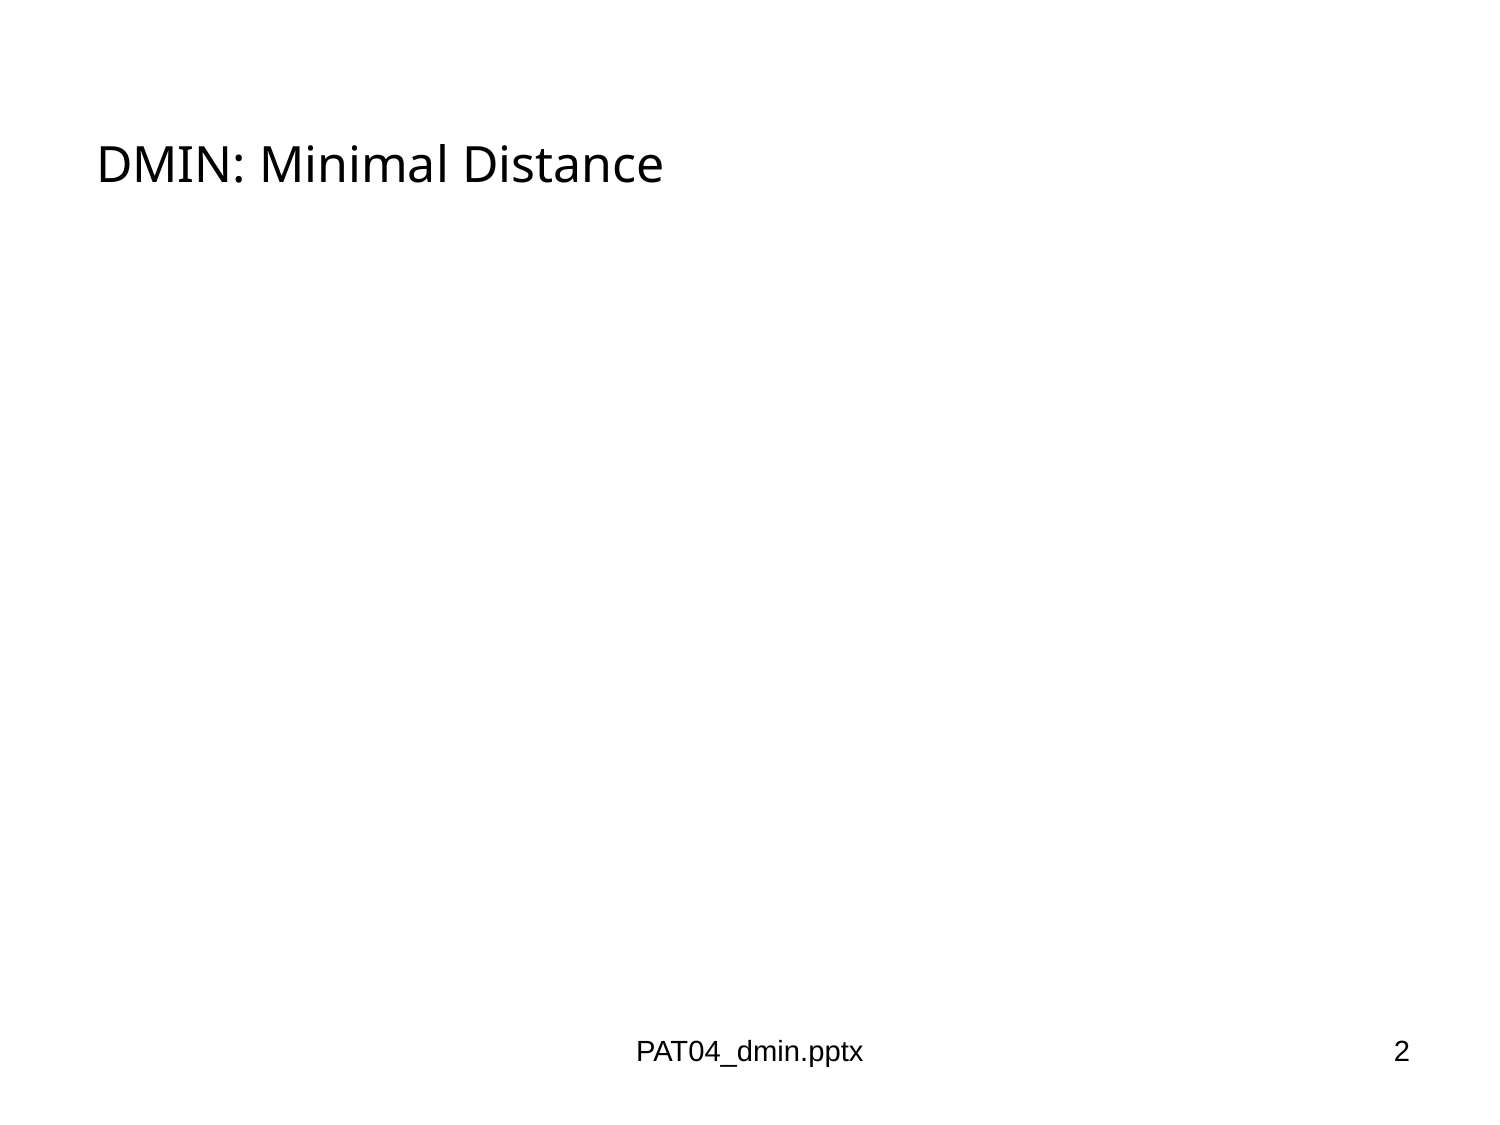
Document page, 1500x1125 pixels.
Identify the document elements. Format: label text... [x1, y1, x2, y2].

slide_number 2 [1074, 1024, 1426, 1103]
footer PAT04_dmin.pptx [512, 1024, 988, 1103]
text_box DMIN: Minimal Distance [81, 125, 680, 201]
